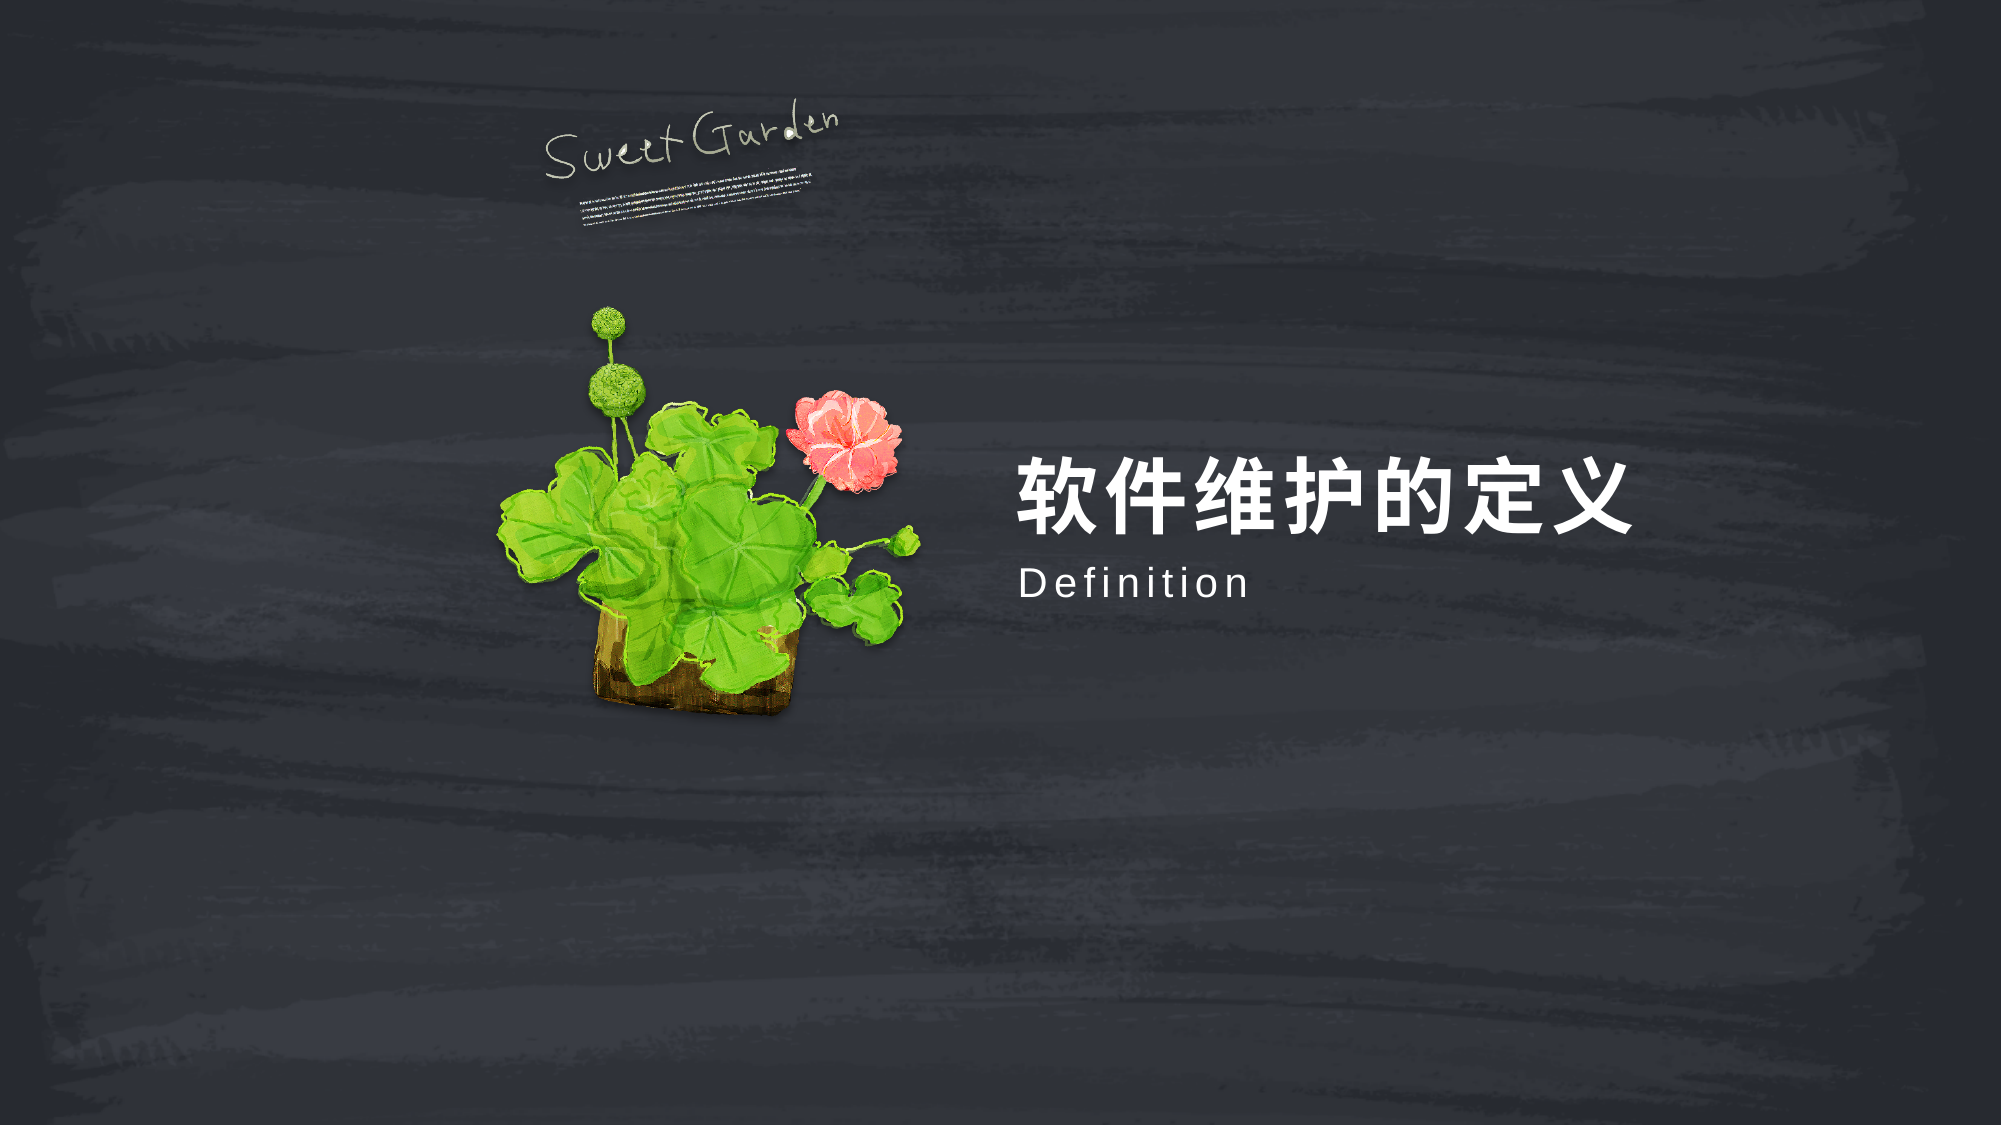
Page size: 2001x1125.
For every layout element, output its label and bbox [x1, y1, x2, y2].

picture [0, 0, 2001, 1125]
text_box [1000, 436, 1810, 614]
